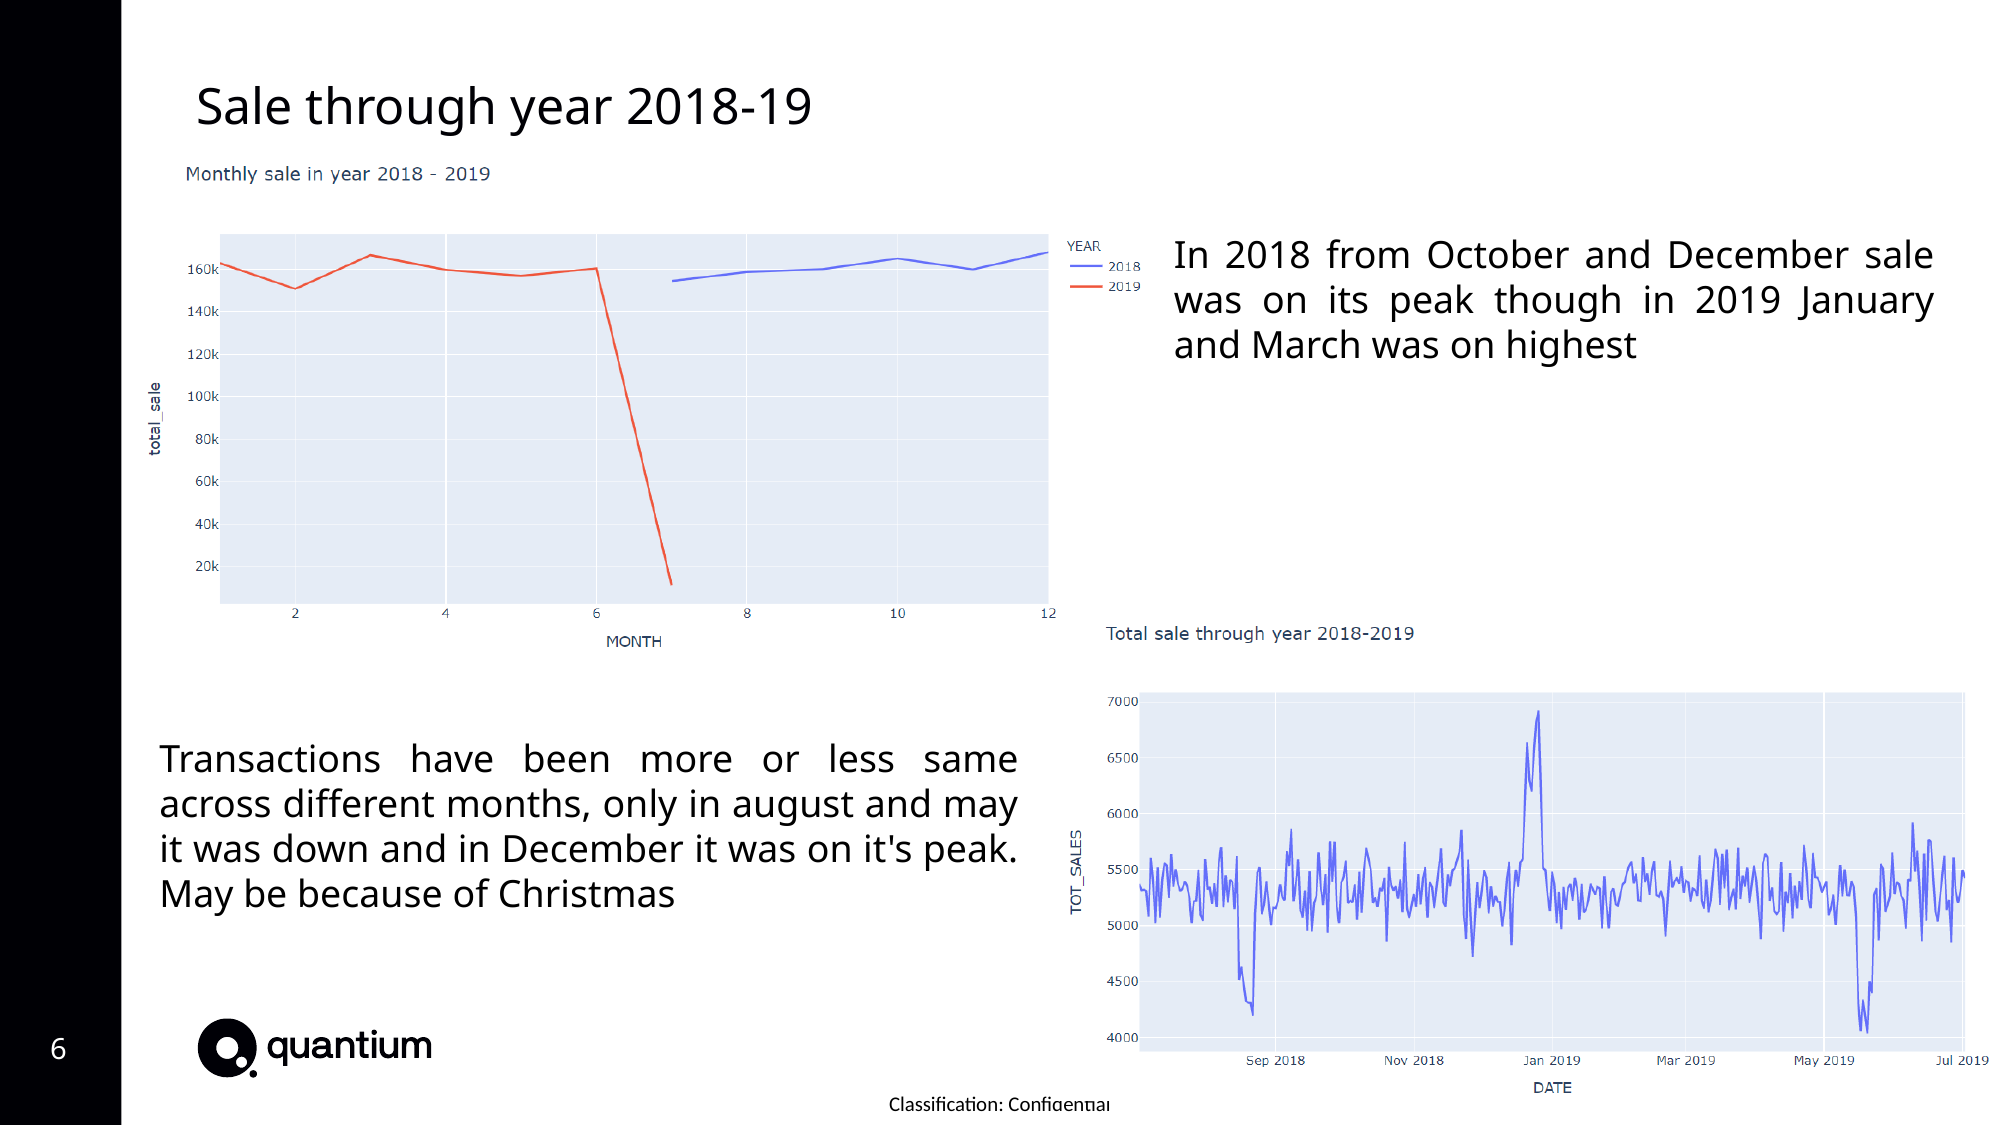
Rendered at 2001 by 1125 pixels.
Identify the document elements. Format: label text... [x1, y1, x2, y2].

picture [144, 162, 2000, 1101]
text_box Transactions have been more or less same across different months, only in august and may it was down and in December it was on it's peak. May be because of Christmas [144, 728, 1034, 923]
list Sale through year 2018-19 [196, 74, 1916, 210]
text_box In 2018 from October and December sale was on its peak though in 2019 January and March was on highest [1159, 224, 1950, 374]
